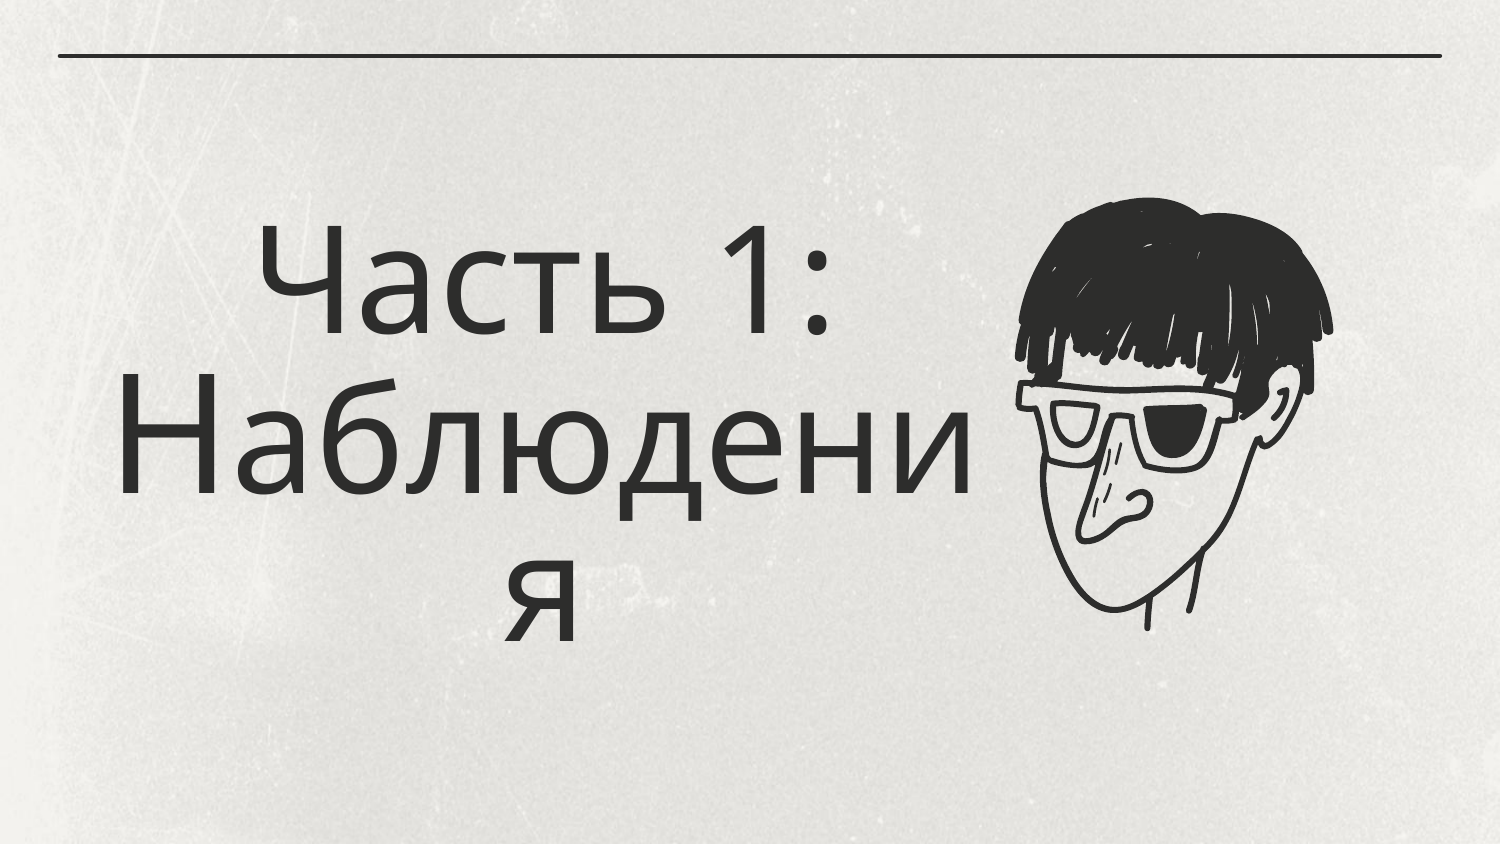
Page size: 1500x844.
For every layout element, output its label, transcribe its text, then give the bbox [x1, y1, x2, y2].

title Часть 1: Hаблюдения [60, 190, 1029, 605]
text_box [1011, 198, 1330, 633]
picture [0, 0, 1500, 844]
